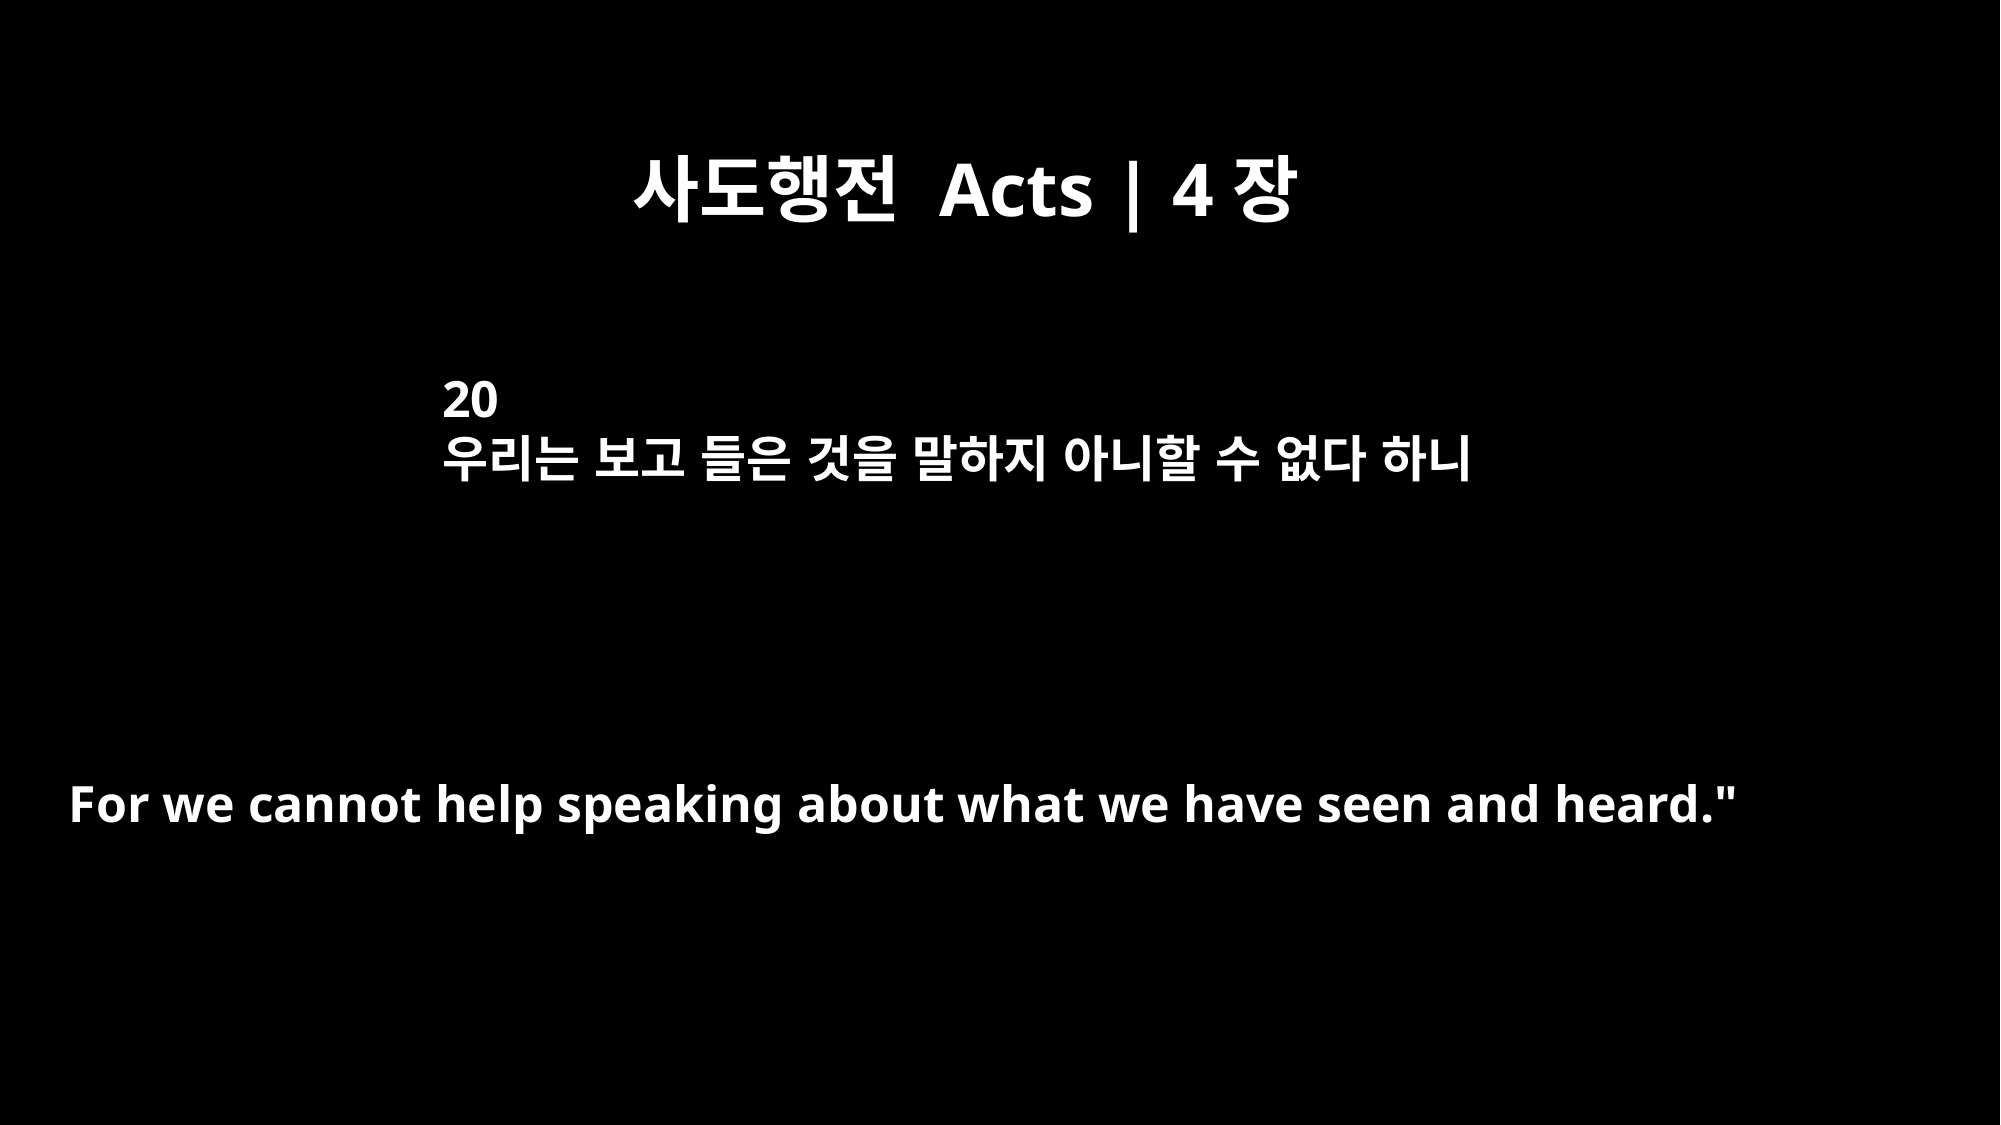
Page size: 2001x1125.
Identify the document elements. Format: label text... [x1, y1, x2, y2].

text_box For we cannot help speaking about what we have seen and heard." [53, 764, 1754, 840]
text_box 20 우리는 보고 들은 것을 말하지 아니할 수 없다 하니 [427, 359, 1490, 495]
text_box 사도행전 Acts | 4장 [617, 136, 1315, 239]
